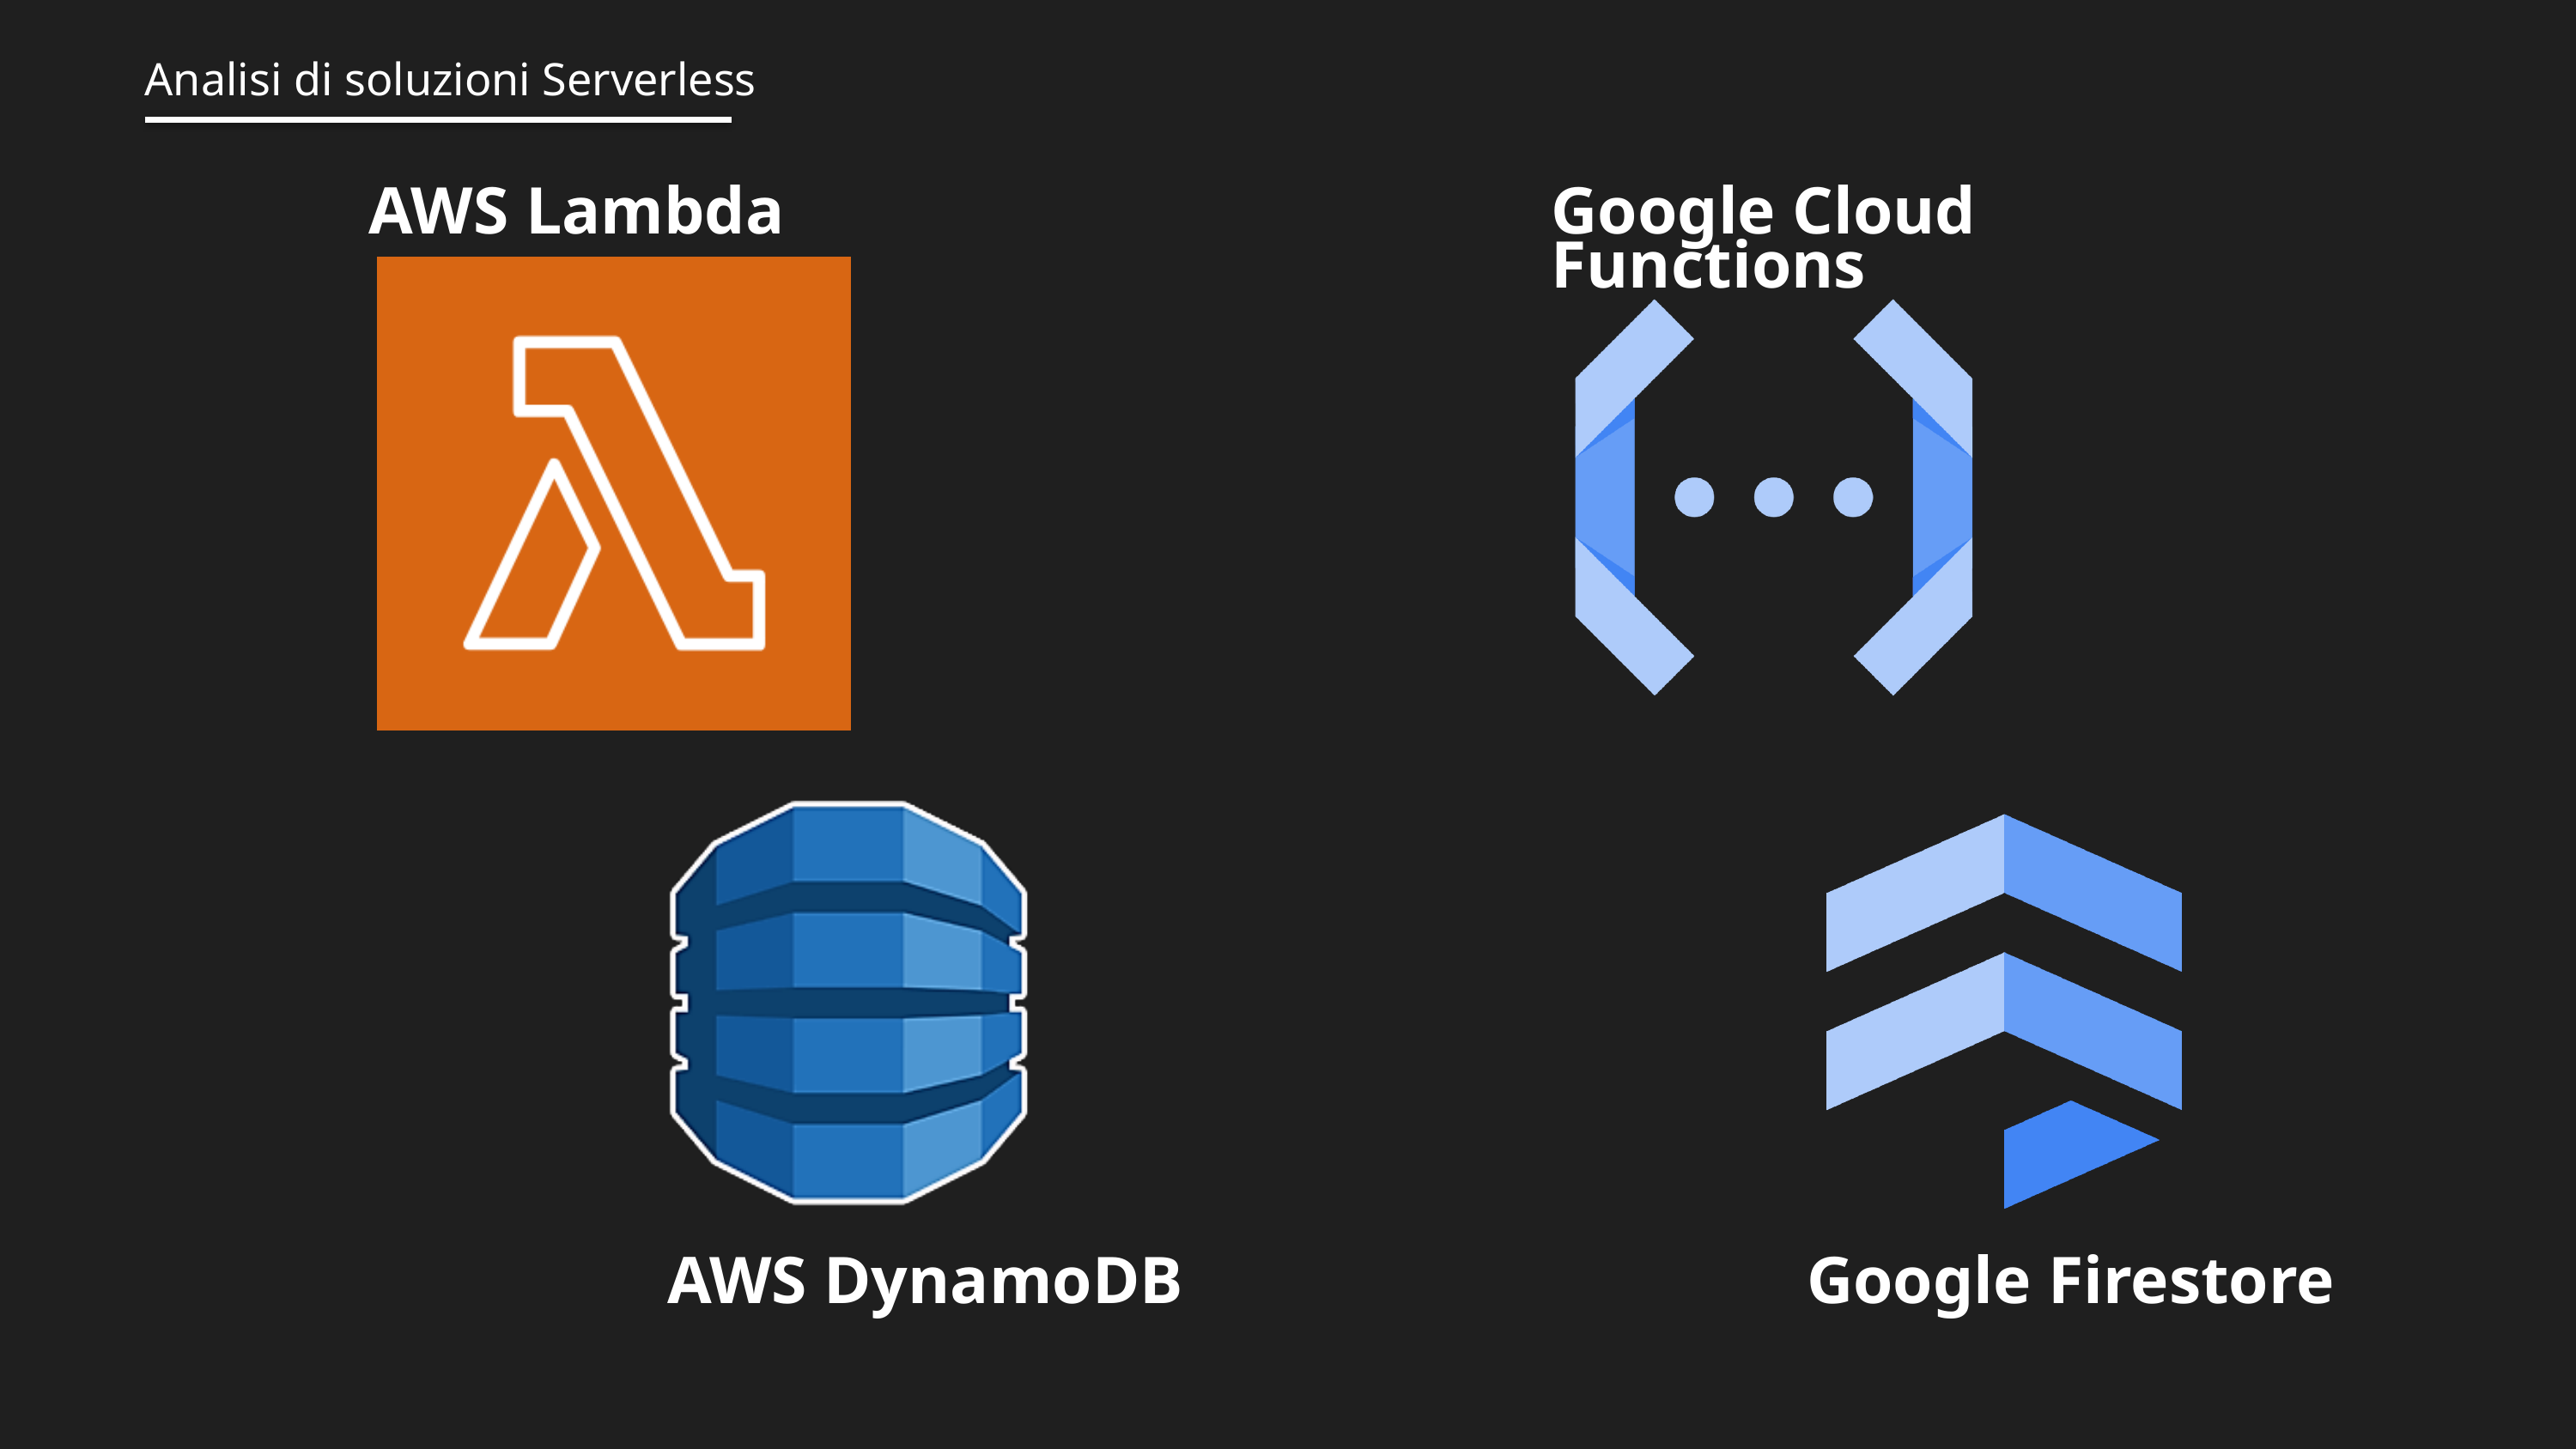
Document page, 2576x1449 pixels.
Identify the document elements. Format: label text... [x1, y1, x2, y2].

text_box Google Firestore [1807, 1259, 2515, 1314]
picture [377, 257, 851, 731]
picture [598, 774, 1101, 1231]
text_box AWS Lambda [369, 191, 1078, 246]
text_box Google Cloud Functions [1551, 191, 2260, 299]
text_box AWS DynamoDB [667, 1259, 1376, 1314]
picture [1767, 774, 2242, 1249]
picture [1506, 274, 2030, 731]
text_box Analisi di soluzioni Serverless [144, 61, 952, 105]
